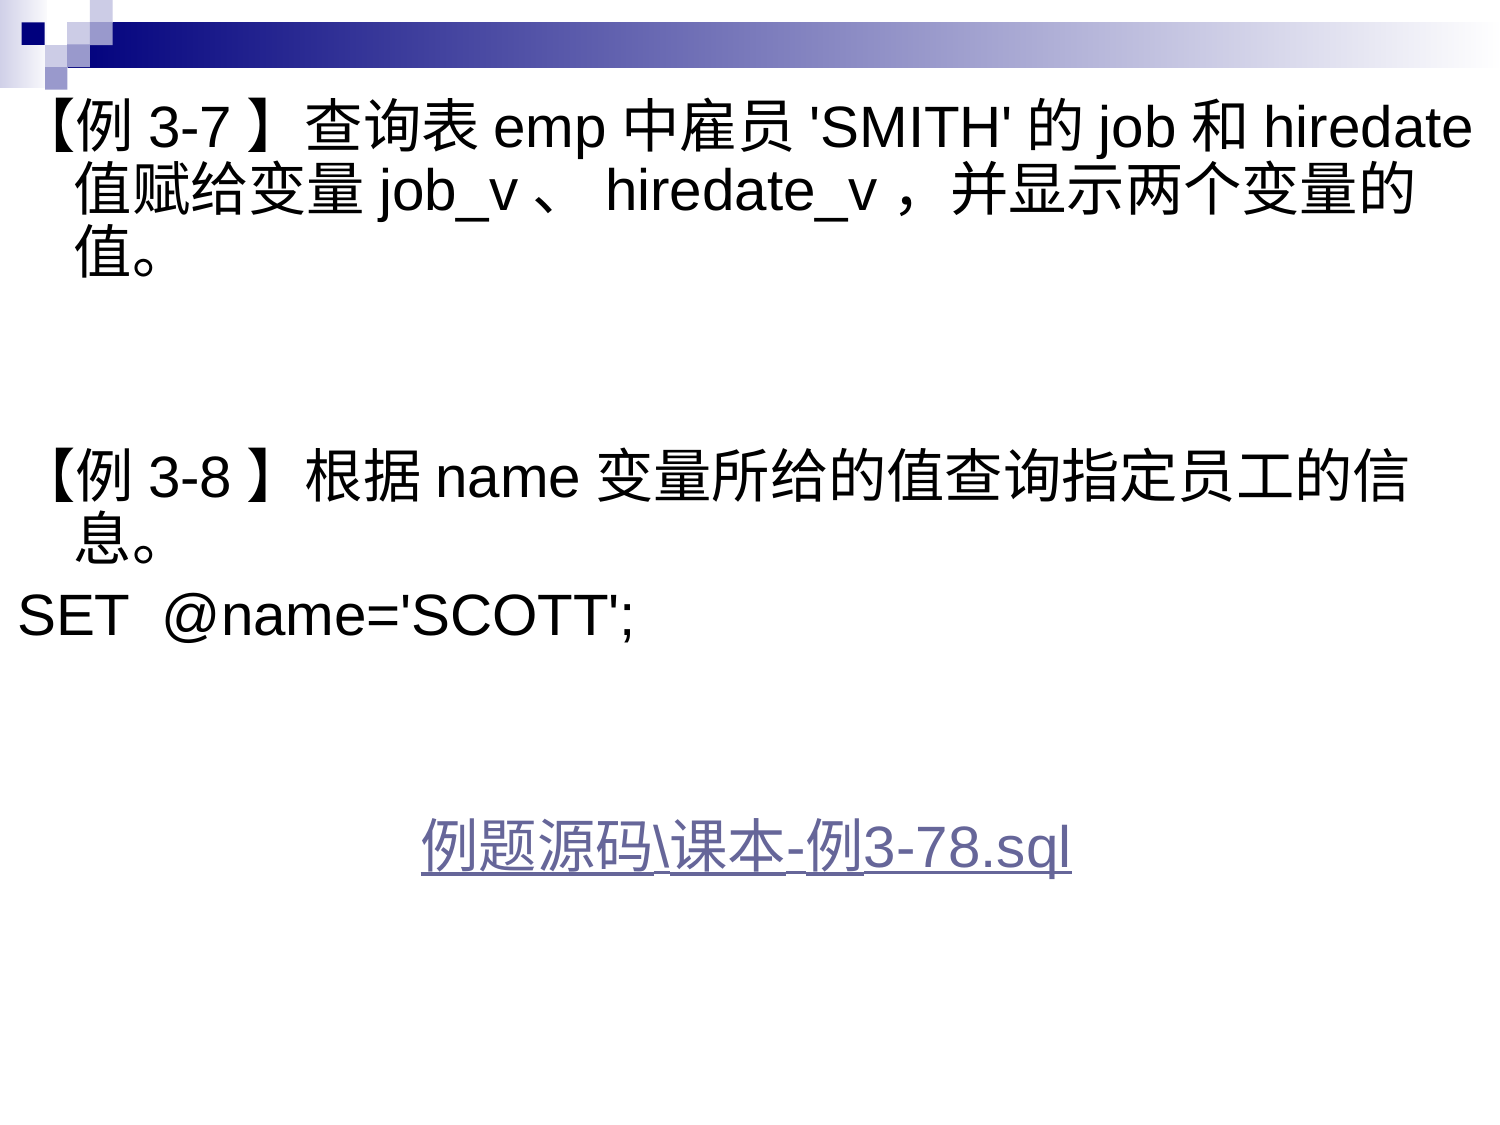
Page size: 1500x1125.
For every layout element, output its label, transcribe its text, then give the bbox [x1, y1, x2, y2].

list 【例3-7】查询表emp中雇员'SMITH'的job和hiredate值赋给变量job_v、hiredate_v，并显示两个变量的值。 【例3-8】根据name变量所给的值查询指定员工的信息。 SET @name='SCOTT'; 例题源码\课本-例3-78.sql [2, 90, 1491, 646]
